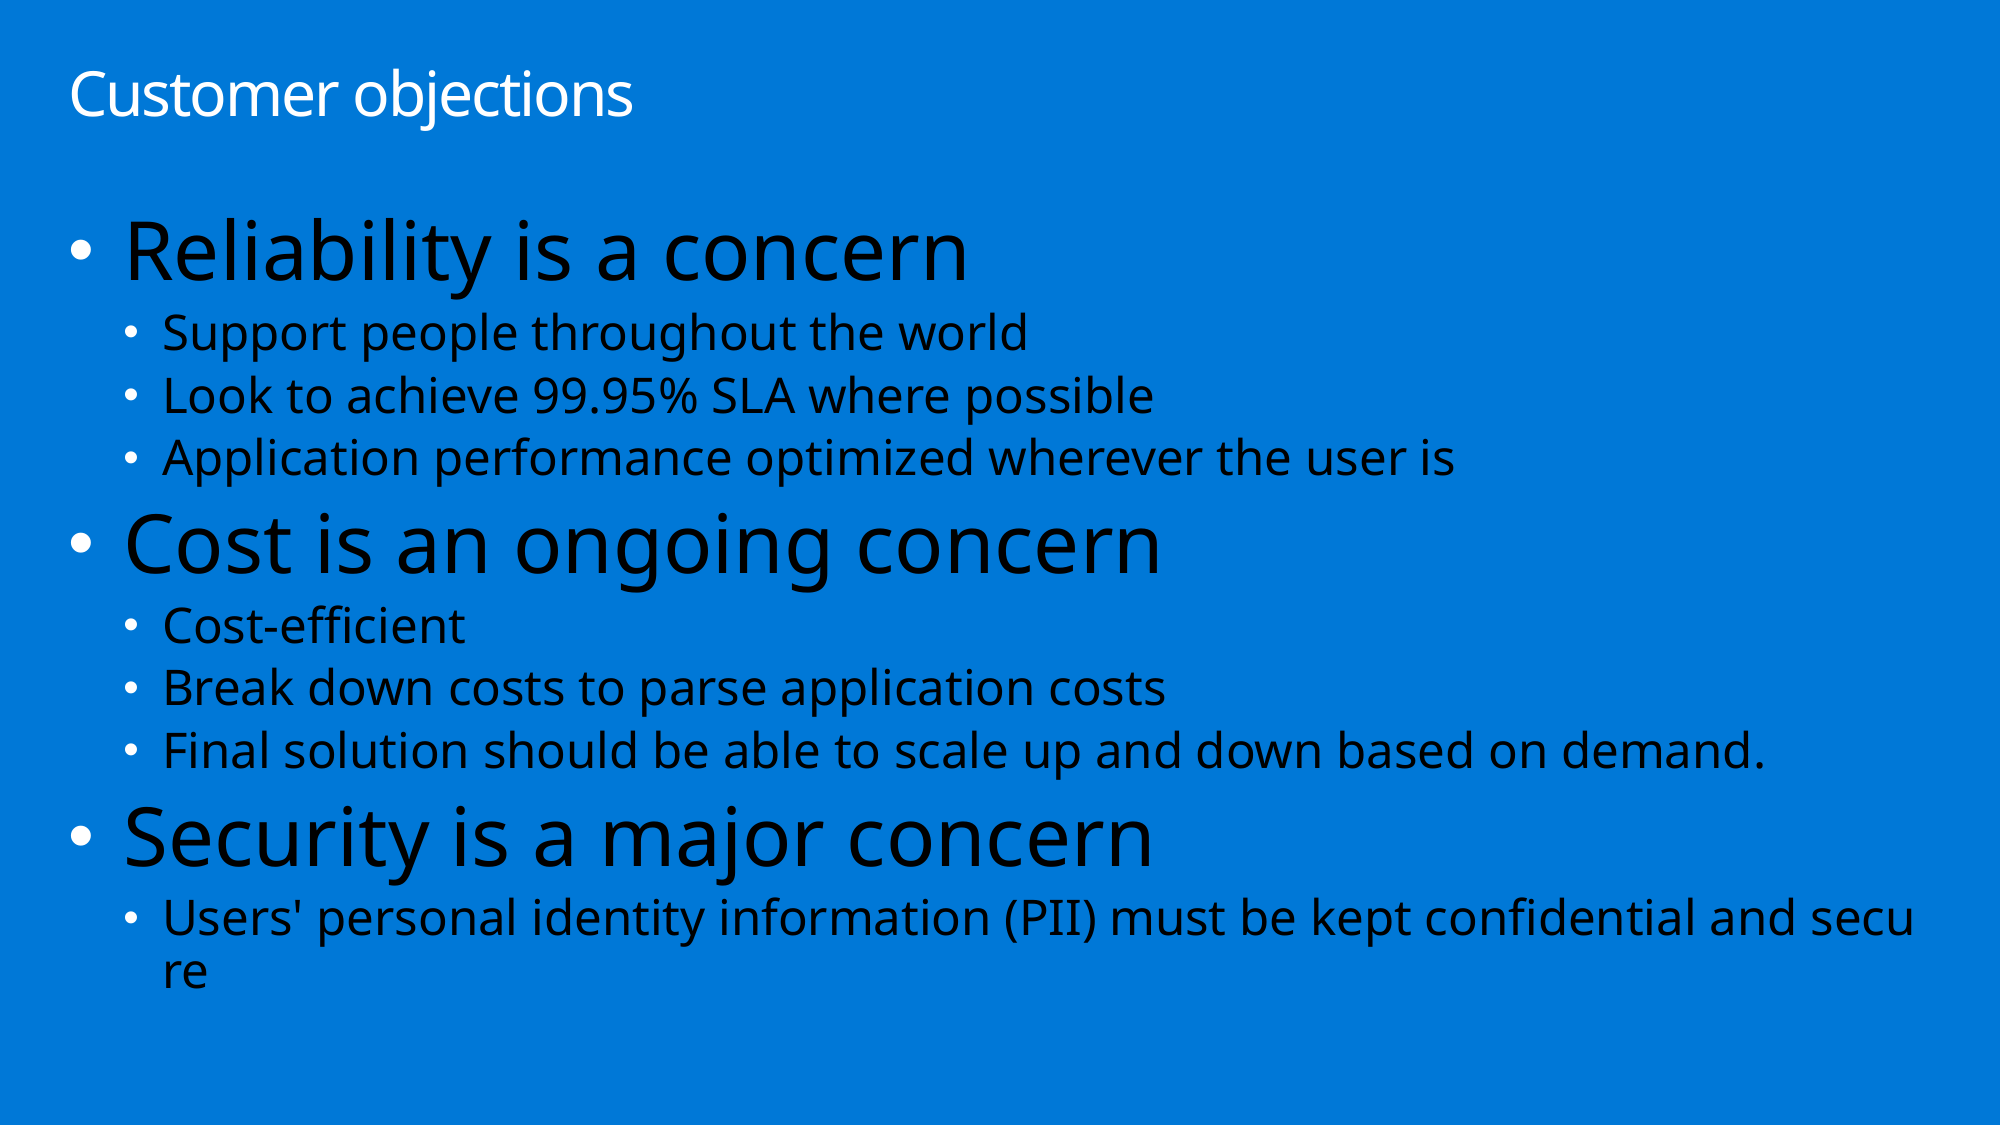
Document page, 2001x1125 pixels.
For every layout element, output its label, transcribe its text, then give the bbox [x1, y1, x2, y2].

list Reliability is a concern Support people throughout the world Look to achieve 99.95% SLA where possible Application performance optimized wherever the user is Cost is an ongoing concern Cost-efficient Break down costs to parse application costs Final solution should be able to scale up and down based on demand. Security is a major concern Users' personal identity information (PII) must be kept confidential and secure [44, 196, 1956, 1045]
title Customer objections [44, 47, 1957, 196]
